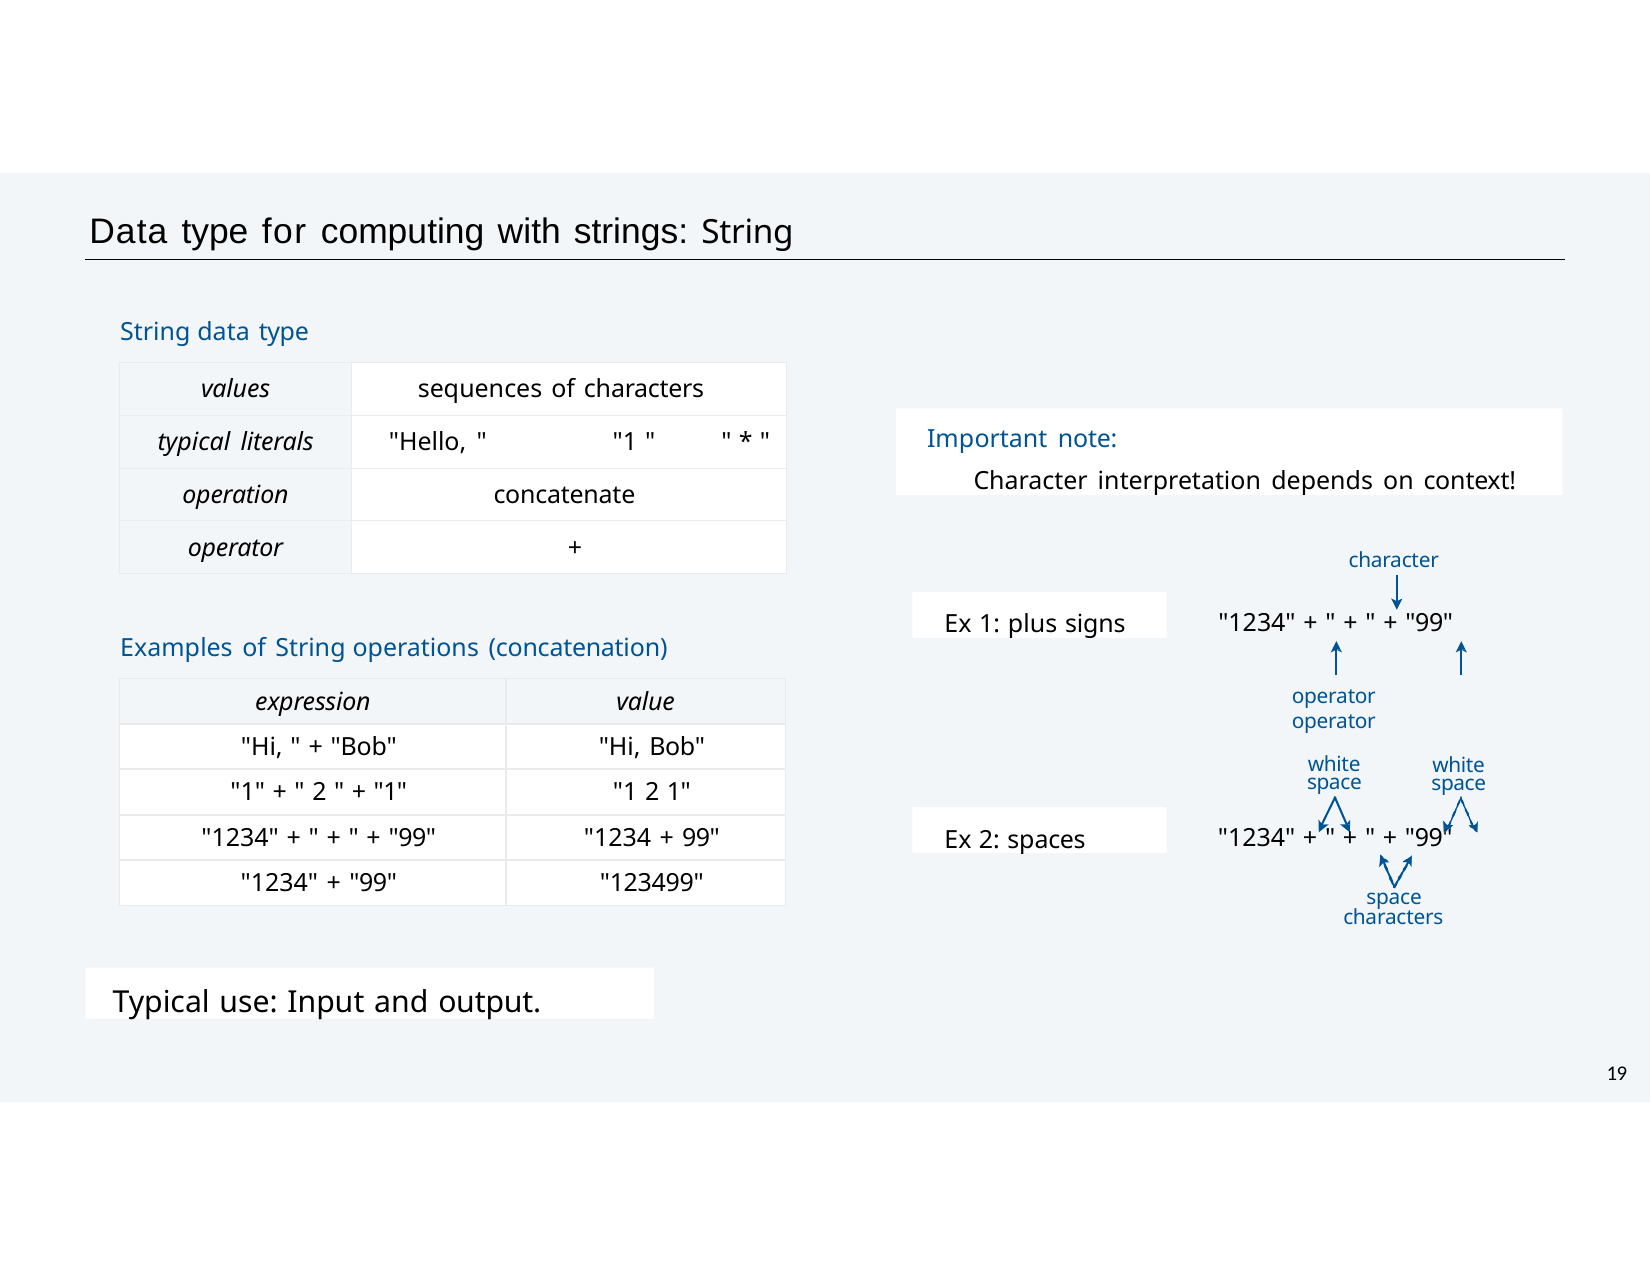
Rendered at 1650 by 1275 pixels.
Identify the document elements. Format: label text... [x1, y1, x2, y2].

table_header expression [120, 679, 505, 723]
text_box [1390, 575, 1403, 610]
picture [1379, 854, 1412, 889]
table_cell "123499" [507, 861, 785, 905]
text_box character [1346, 544, 1444, 572]
table_cell "1234" + " + " + "99" [120, 816, 505, 859]
table_header values [120, 363, 351, 415]
text_box Ex 2: spaces [912, 806, 1167, 853]
table_cell operation [120, 469, 351, 520]
slide_number 19 [1600, 1058, 1636, 1275]
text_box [1333, 796, 1351, 833]
table_cell "Hello, " "1 " " * " [352, 416, 786, 468]
text_box white space [1305, 748, 1367, 794]
table_cell + [352, 521, 786, 573]
table_cell "1 2 1" [507, 770, 785, 814]
table_cell "Hi, Bob" [507, 725, 785, 768]
text_box "1234" + " + " + "99" operator operator [1216, 603, 1547, 733]
text_box Typical use: Input and output. [85, 967, 655, 1019]
table_cell concatenate [352, 469, 786, 520]
text_box "1234" + " + " + "99" [1215, 818, 1546, 852]
table_cell operator [120, 521, 351, 573]
table_cell "1234 + 99" [507, 816, 785, 859]
text_box String data type [118, 312, 342, 346]
table_cell "Hi, " + "Bob" [120, 725, 505, 768]
table_cell "1234" + "99" [120, 861, 505, 905]
text_box white space [1429, 749, 1491, 795]
picture [1443, 795, 1478, 833]
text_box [1455, 640, 1468, 676]
table_cell typical literals [120, 416, 351, 468]
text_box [1330, 640, 1343, 676]
text_box space characters [1341, 881, 1449, 929]
table_cell "1" + " 2 " + "1" [120, 770, 505, 814]
text_box Ex 1: plus signs [912, 592, 1167, 638]
text_box Important note: Character interpretation depends on context! [895, 408, 1563, 495]
text_box Examples of String operations (concatenation) [118, 628, 719, 662]
table_header value [507, 679, 785, 723]
title Data type for computing with strings: String [87, 205, 1334, 421]
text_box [1318, 795, 1332, 833]
table_header sequences of characters [352, 363, 786, 415]
